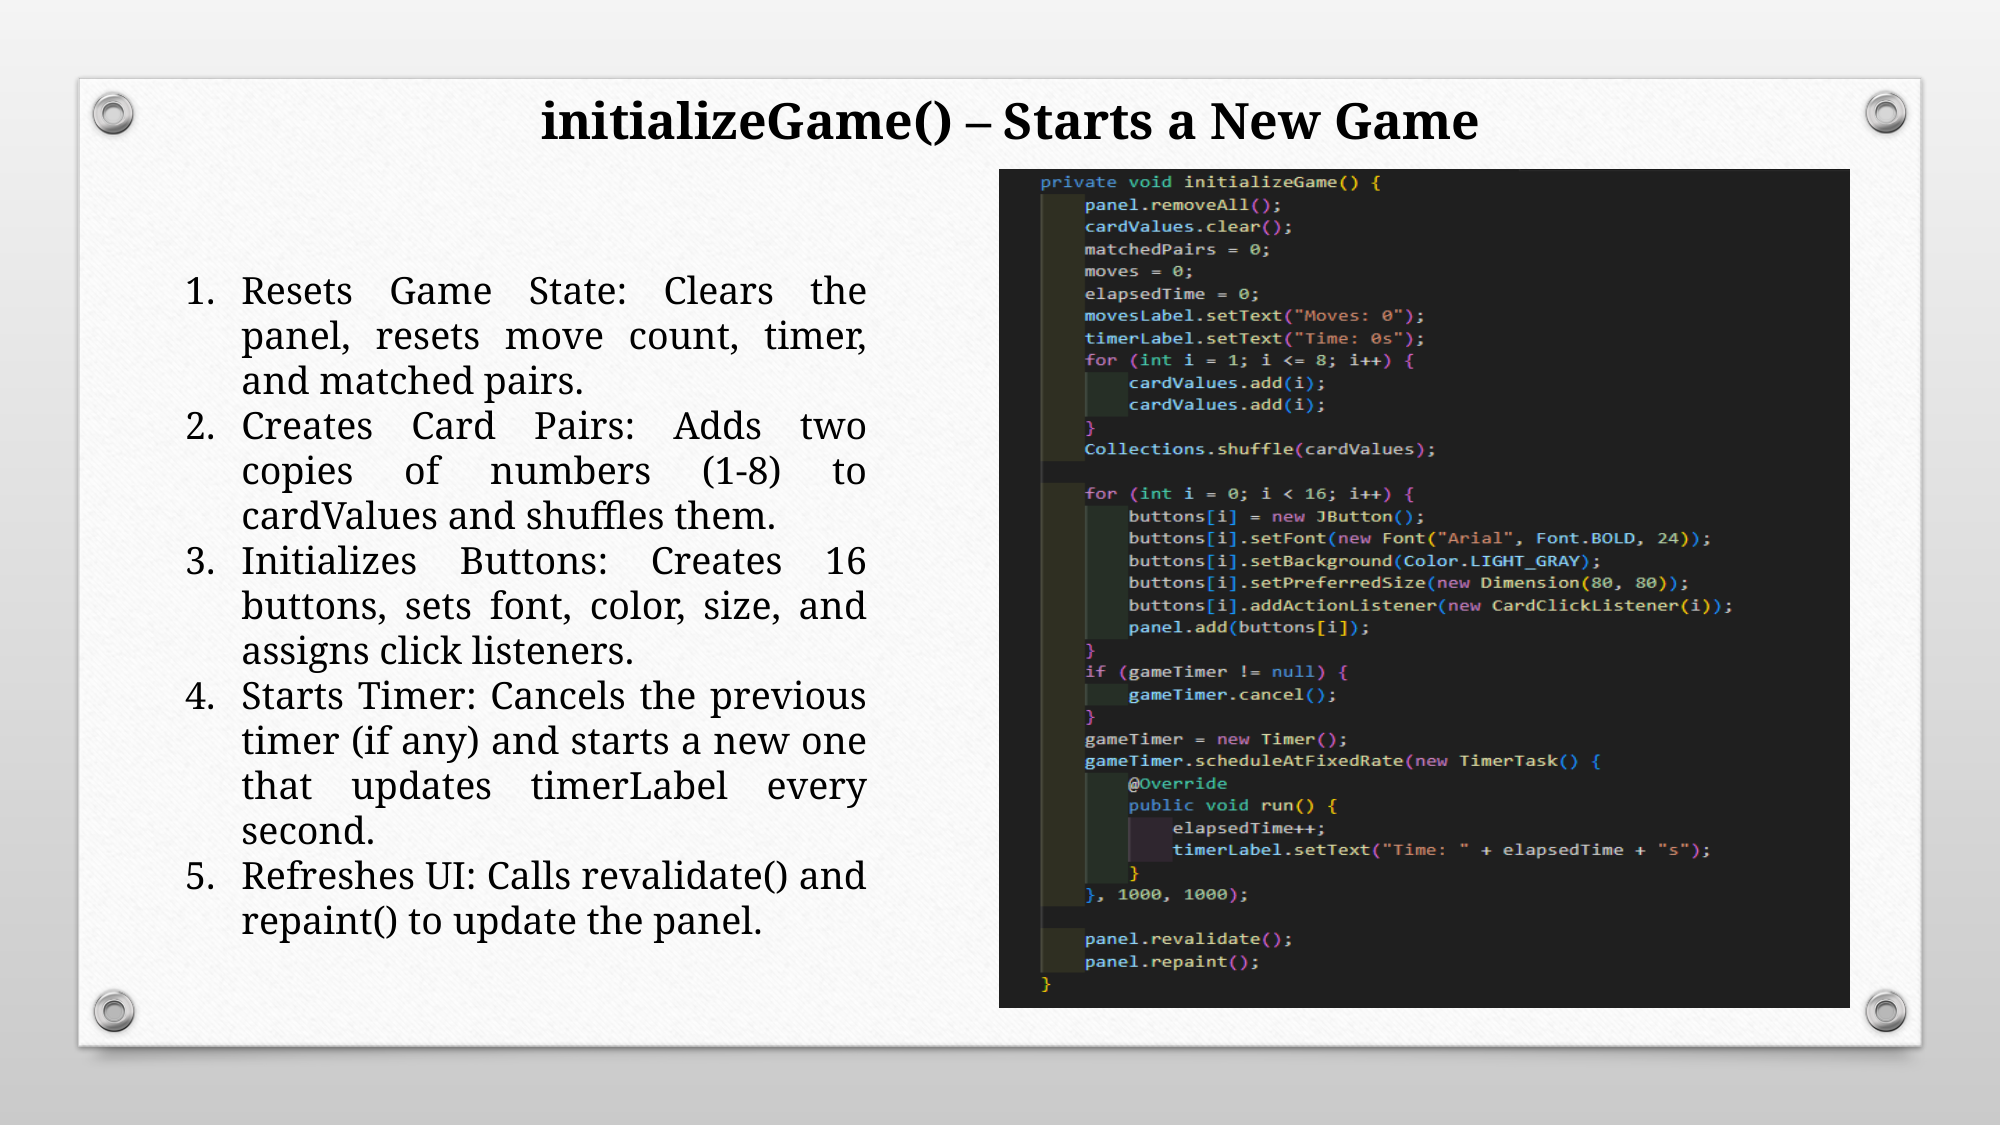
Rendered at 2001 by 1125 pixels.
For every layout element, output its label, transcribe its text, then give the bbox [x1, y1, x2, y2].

text_box Resets Game State: Clears the panel, resets move count, timer, and matched pairs. Creates Card Pairs: Adds two copies of numbers (1-8) to cardValues and shuffles them. Initializes Buttons: Creates 16 buttons, sets font, color, size, and assigns click listeners. Starts Timer: Cancels the previous timer (if any) and starts a new one that updates timerLabel every second. Refreshes UI: Calls revalidate() and repaint() to update the panel. [170, 259, 883, 950]
picture [0, 0, 2000, 1125]
text_box initializeGame() – Starts a New Game [526, 81, 1821, 157]
